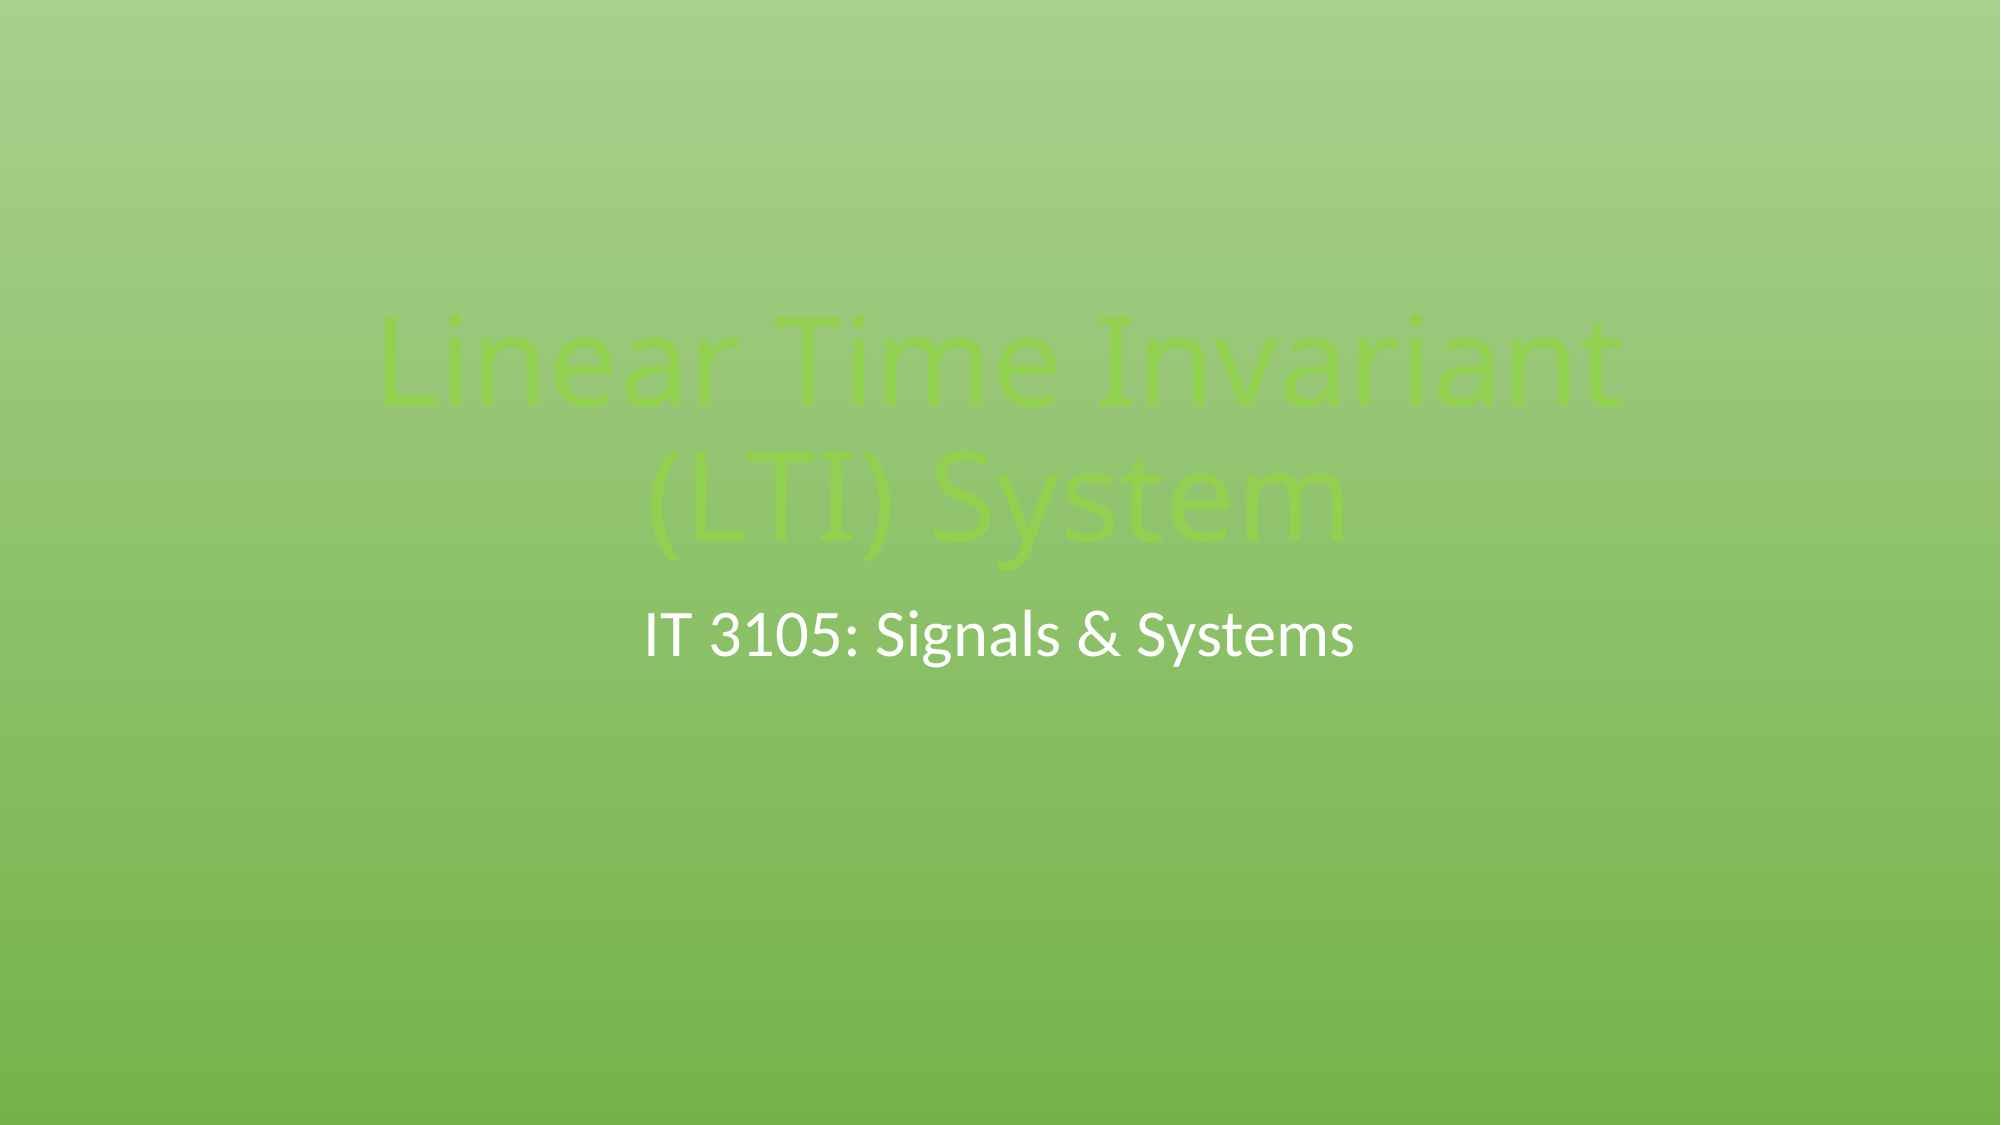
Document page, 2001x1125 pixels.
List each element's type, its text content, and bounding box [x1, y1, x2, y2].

title Linear Time Invariant (LTI) System [249, 184, 1750, 576]
subtitle IT 3105: Signals & Systems [249, 590, 1750, 863]
